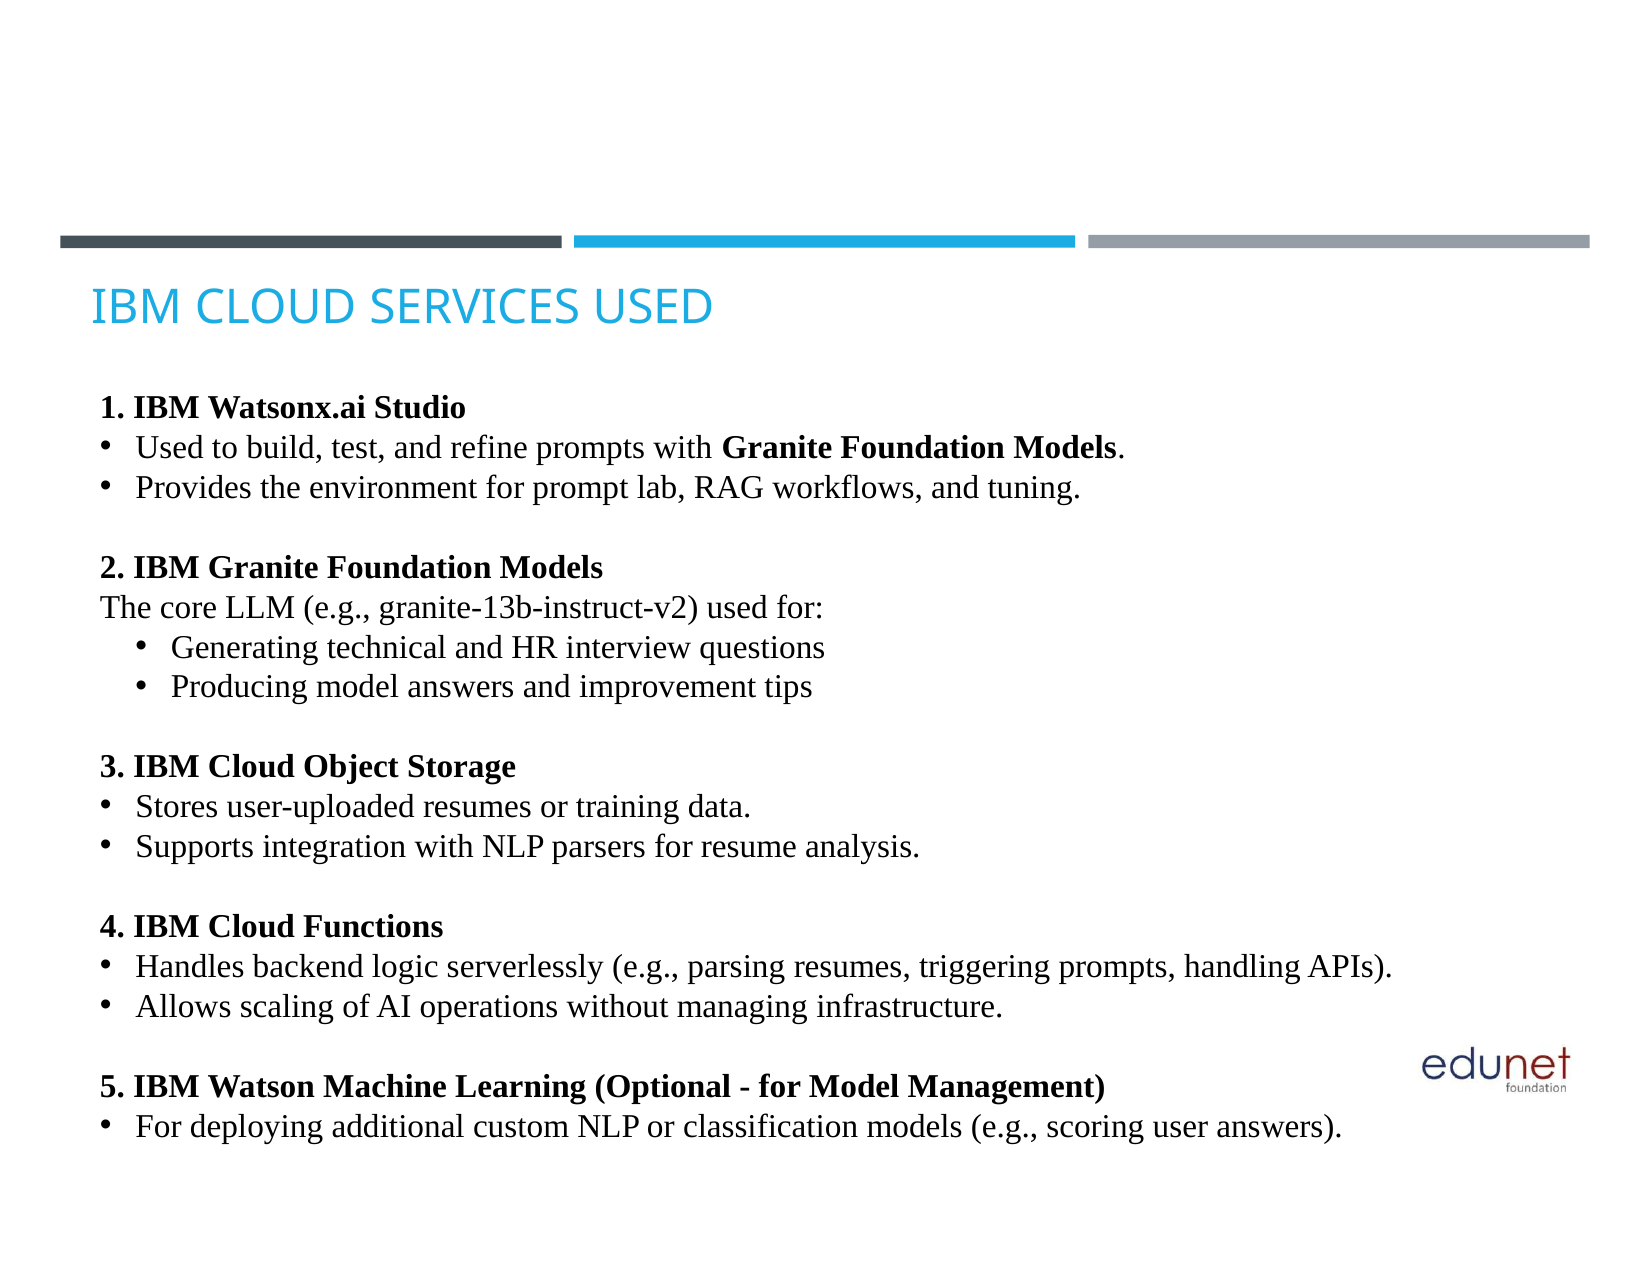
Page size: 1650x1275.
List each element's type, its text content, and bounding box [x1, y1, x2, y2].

title IBM CLOUD SERVICES USED [82, 247, 892, 489]
text_box 1. IBM Watsonx.ai Studio Used to build, test, and refine prompts with Granite Foundation Models. Provides the environment for prompt lab, RAG workflows, and tuning. 2. IBM Granite Foundation Models The core LLM (e.g., granite-13b-instruct-v2) used for: Generating technical and HR interview questions Producing model answers and improvement tips 3. IBM Cloud Object Storage Stores user-uploaded resumes or training data. Supports integration with NLP parsers for resume analysis. 4. IBM Cloud Functions Handles backend logic serverlessly (e.g., parsing resumes, triggering prompts, handling APIs). Allows scaling of AI operations without managing infrastructure. 5. IBM Watson Machine Learning (Optional - for Model Management) For deploying additional custom NLP or classification models (e.g., scoring user answers). [99, 362, 1588, 1144]
